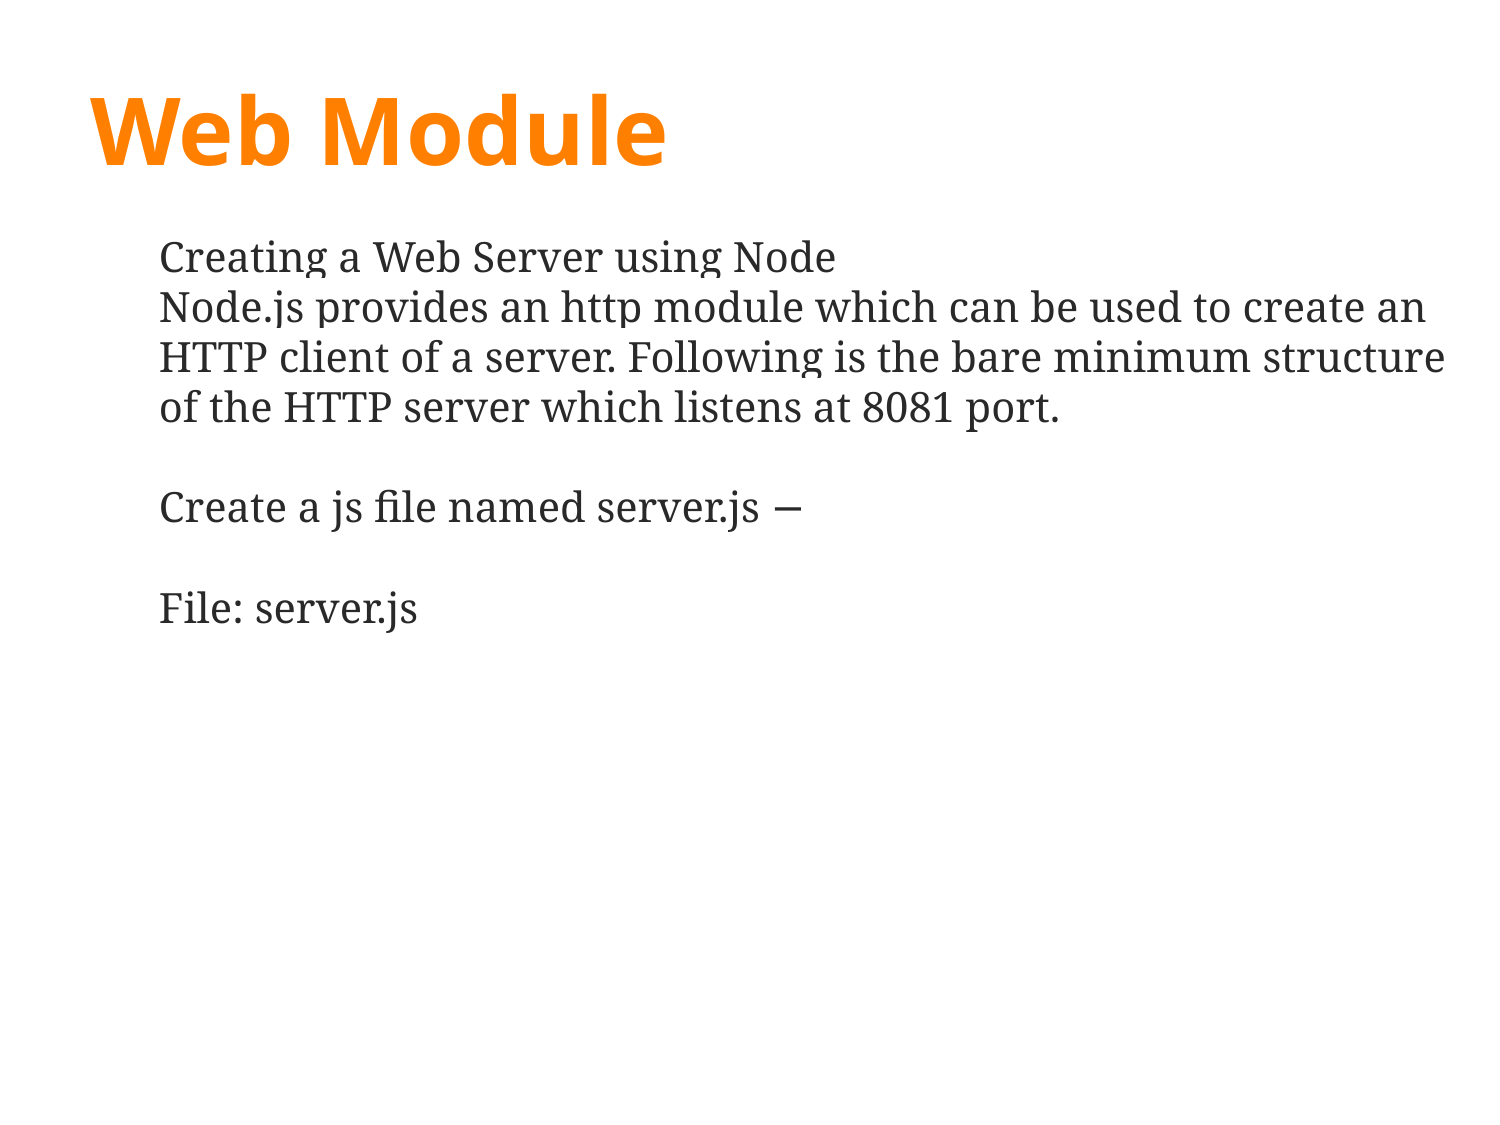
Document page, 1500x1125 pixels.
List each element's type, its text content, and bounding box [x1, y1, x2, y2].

list Creating a Web Server using Node Node.js provides an http module which can be used to create an HTTP client of a server. Following is the bare minimum structure of the HTTP server which listens at 8081 port. Create a js file named server.js − File: server.js [75, 216, 1500, 975]
title Web Module [75, 25, 1425, 216]
